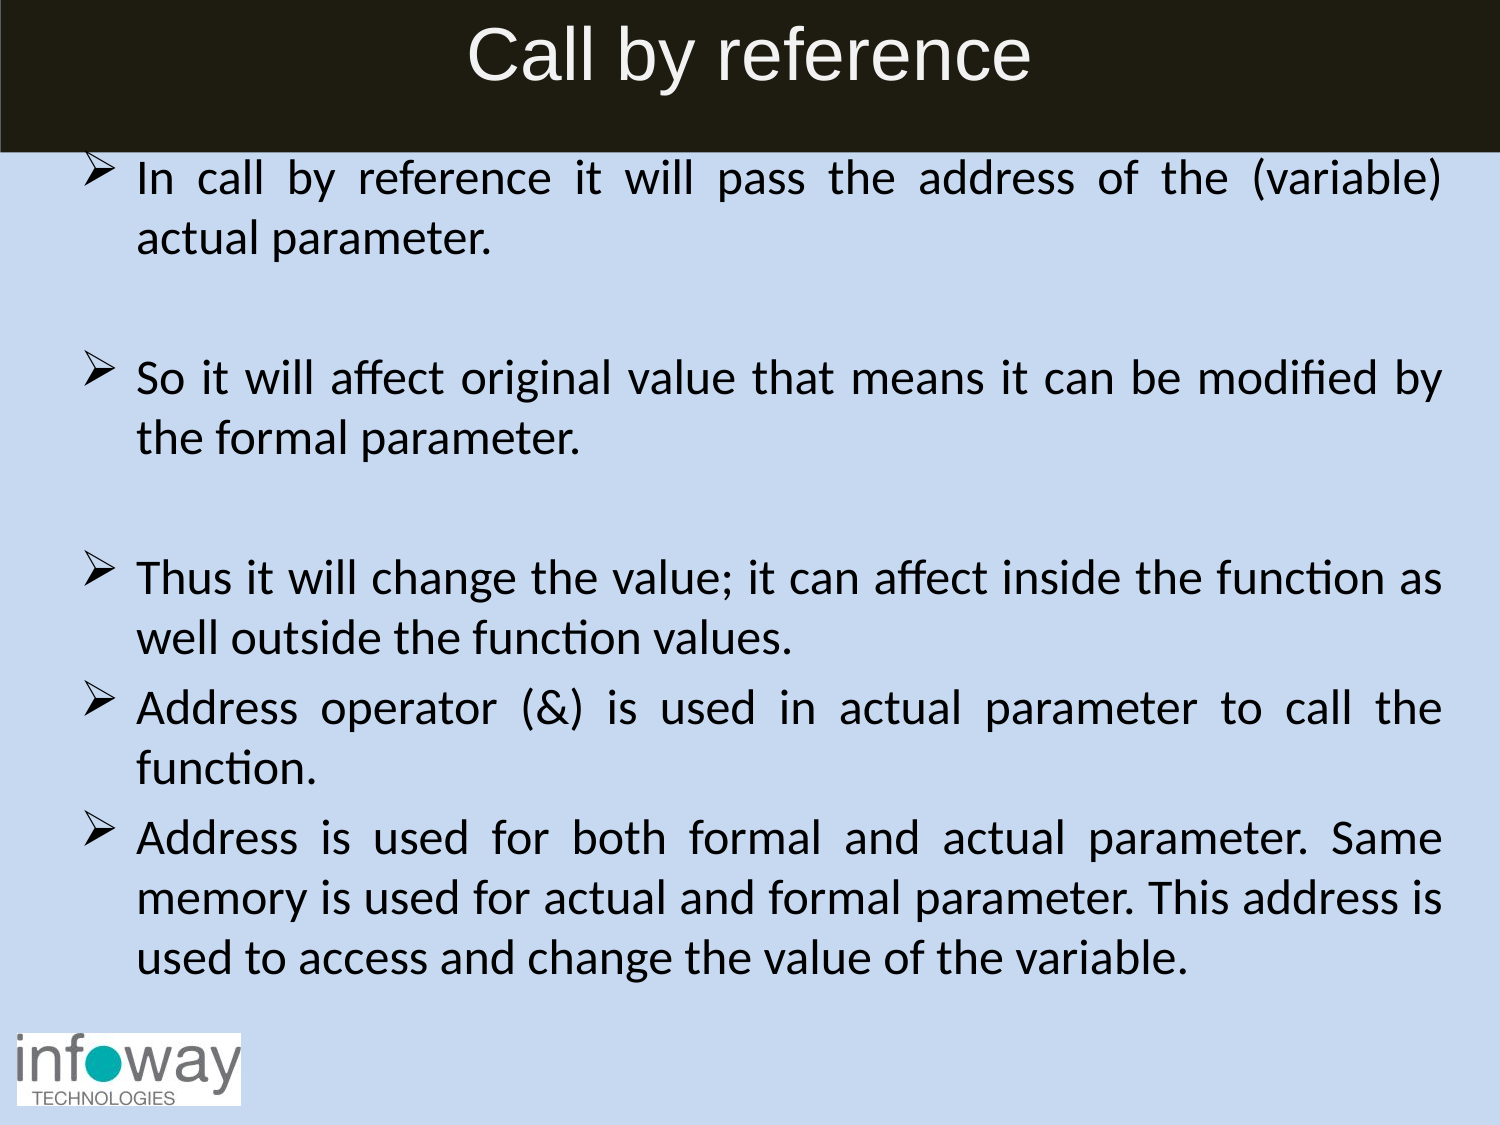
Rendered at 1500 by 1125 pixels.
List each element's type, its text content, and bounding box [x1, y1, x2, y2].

list In call by reference it will pass the address of the (variable) actual parameter. So it will affect original value that means it can be modified by the formal parameter. Thus it will change the value; it can affect inside the function as well outside the function values. Address operator (&) is used in actual parameter to call the function. Address is used for both formal and actual parameter. Same memory is used for actual and formal parameter. This address is used to access and change the value of the variable. [64, 137, 1459, 1094]
title Call by reference [0, 0, 1500, 153]
picture [17, 1033, 241, 1106]
